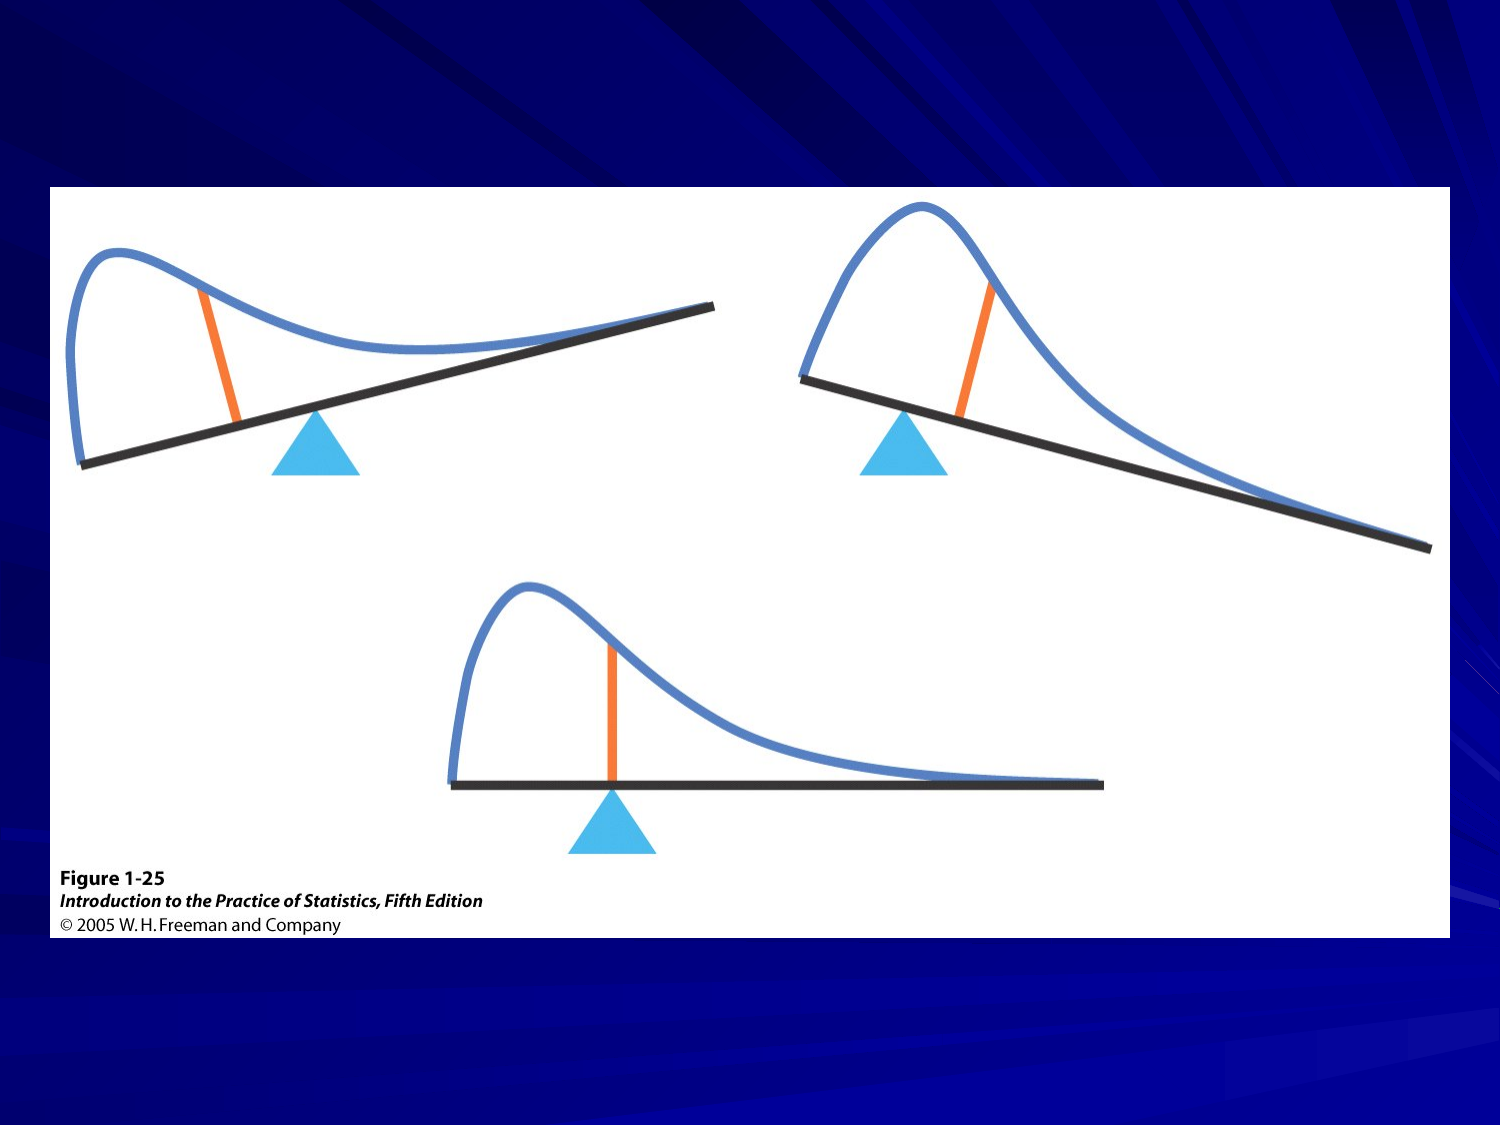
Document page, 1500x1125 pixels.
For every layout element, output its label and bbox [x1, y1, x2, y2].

picture [49, 187, 1450, 938]
